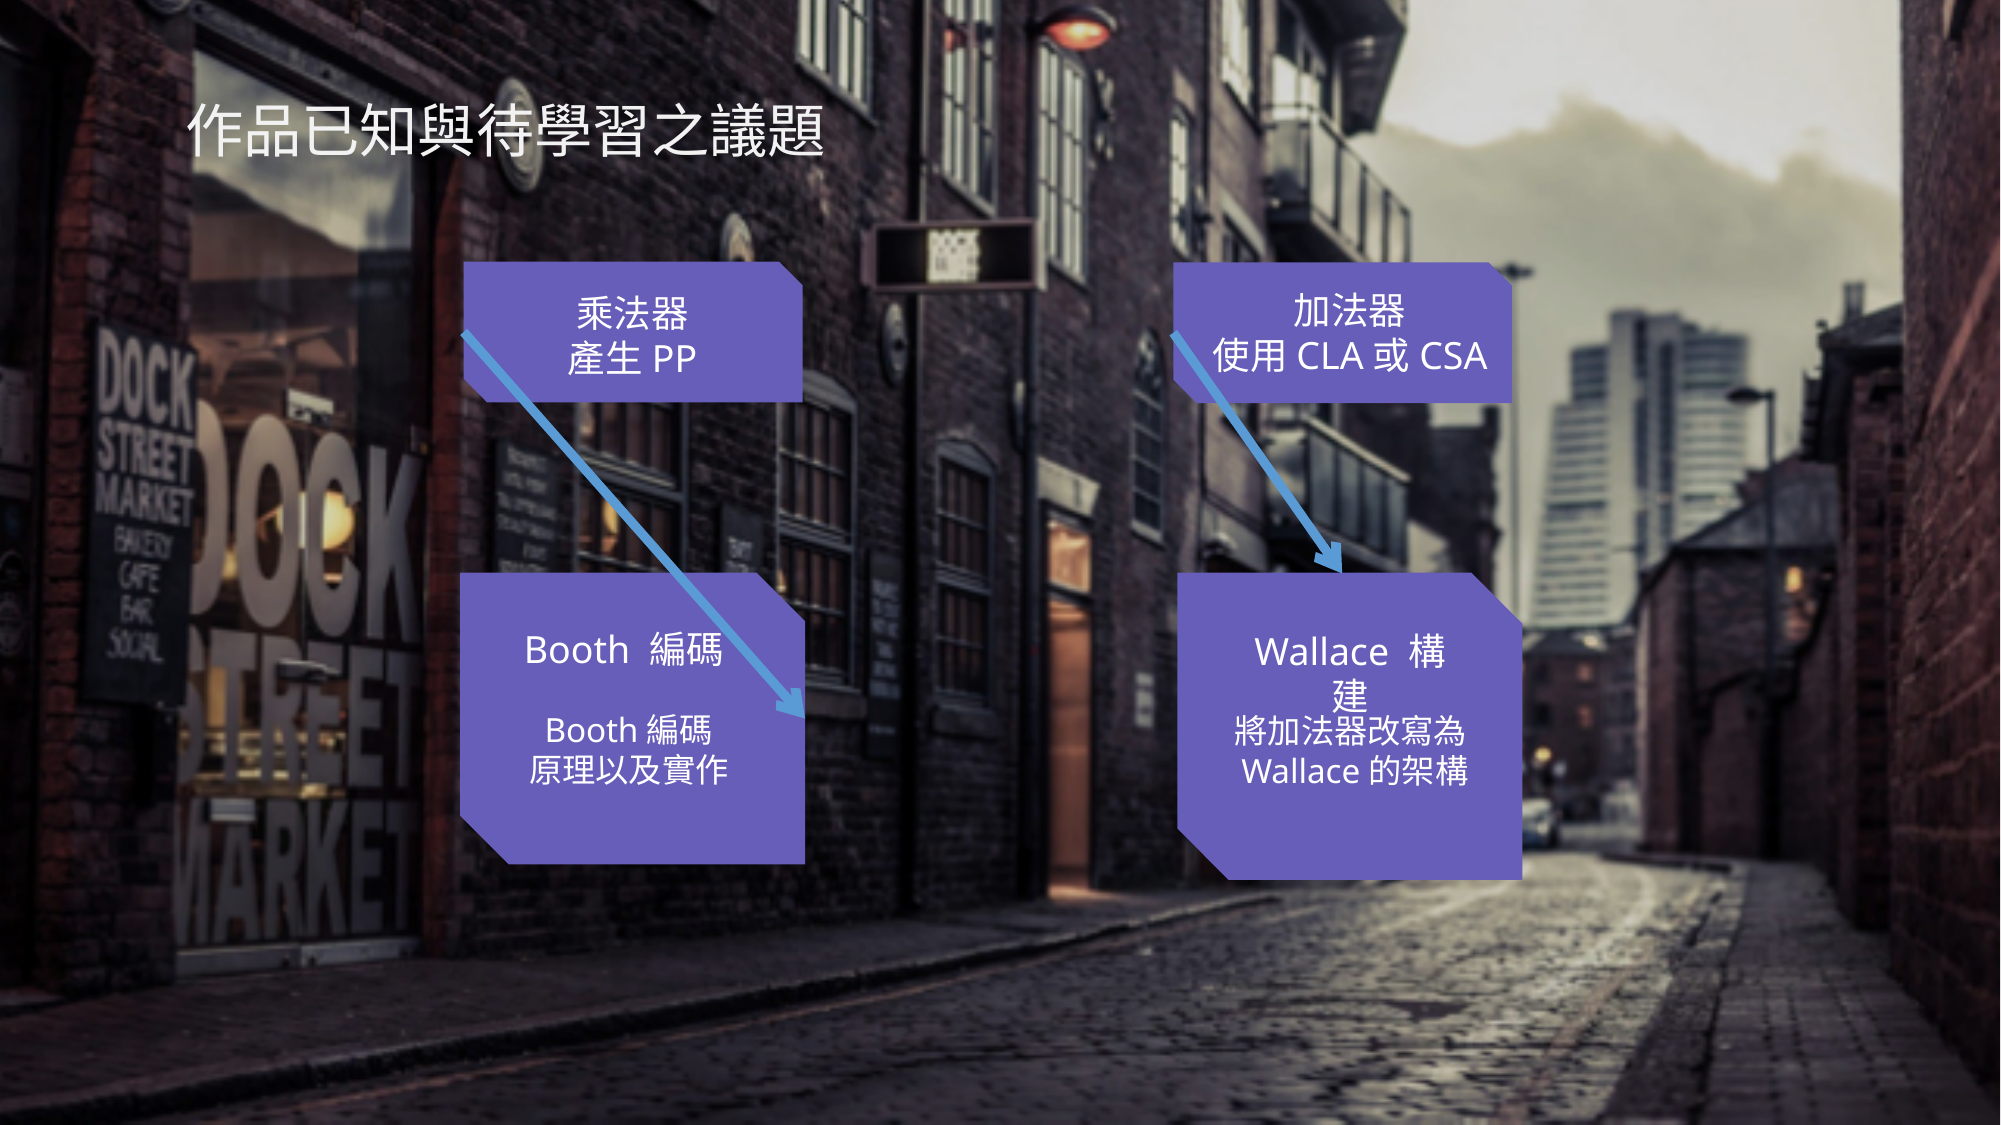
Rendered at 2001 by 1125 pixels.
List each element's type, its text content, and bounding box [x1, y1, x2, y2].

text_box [1173, 262, 1513, 404]
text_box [1177, 572, 1523, 880]
text_box 作品已知與待學習之議題 [121, 86, 890, 172]
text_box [463, 261, 803, 403]
picture [0, 0, 2001, 1125]
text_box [460, 572, 806, 879]
